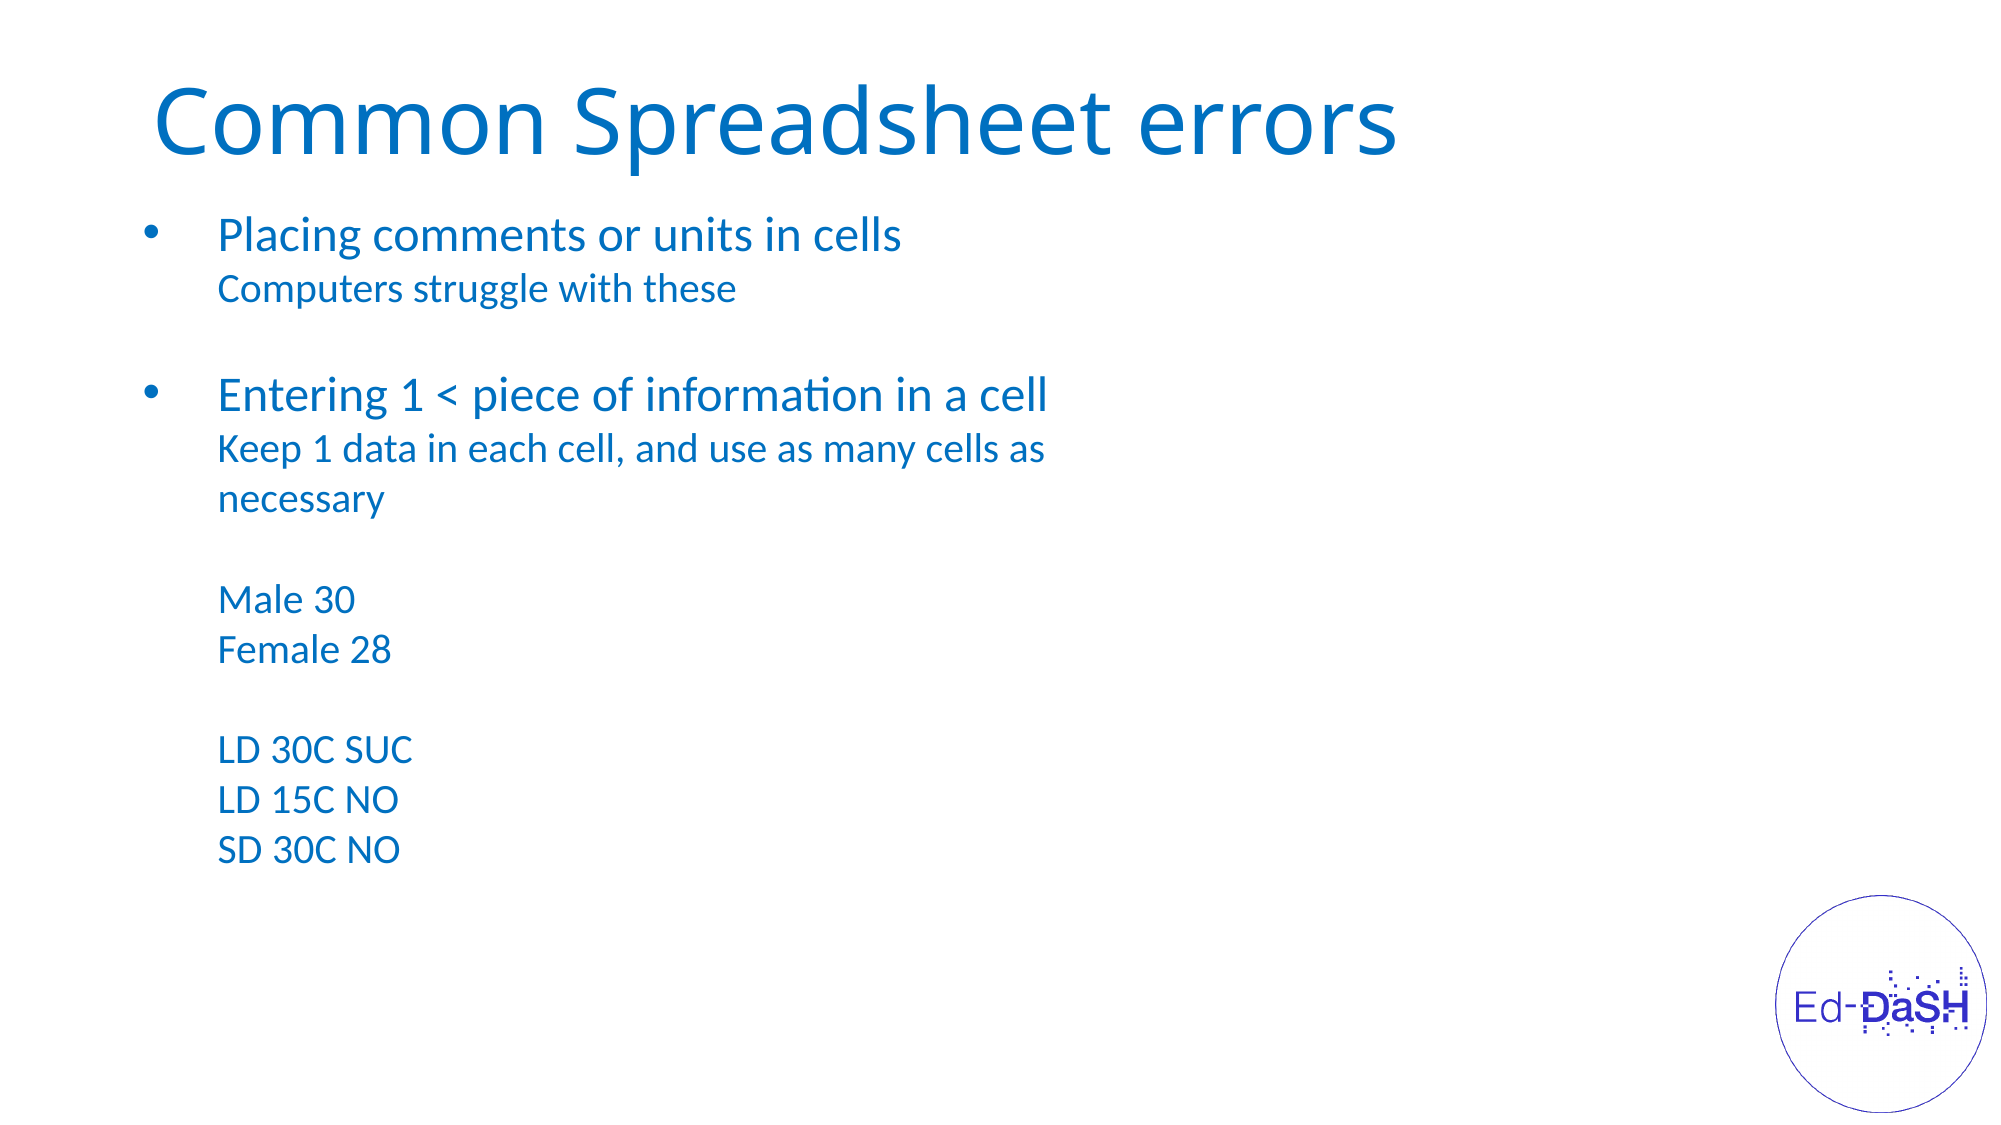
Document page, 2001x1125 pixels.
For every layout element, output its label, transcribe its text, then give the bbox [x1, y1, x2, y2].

picture [1775, 895, 1987, 1113]
title Common Spreadsheet errors [137, 16, 1863, 234]
text_box Placing comments or units in cells Computers struggle with these Entering 1 < piece of information in a cell Keep 1 data in each cell, and use as many cells as necessary Male 30 Female 28 LD 30C SUC LD 15C NO SD 30C NO [128, 193, 1213, 929]
